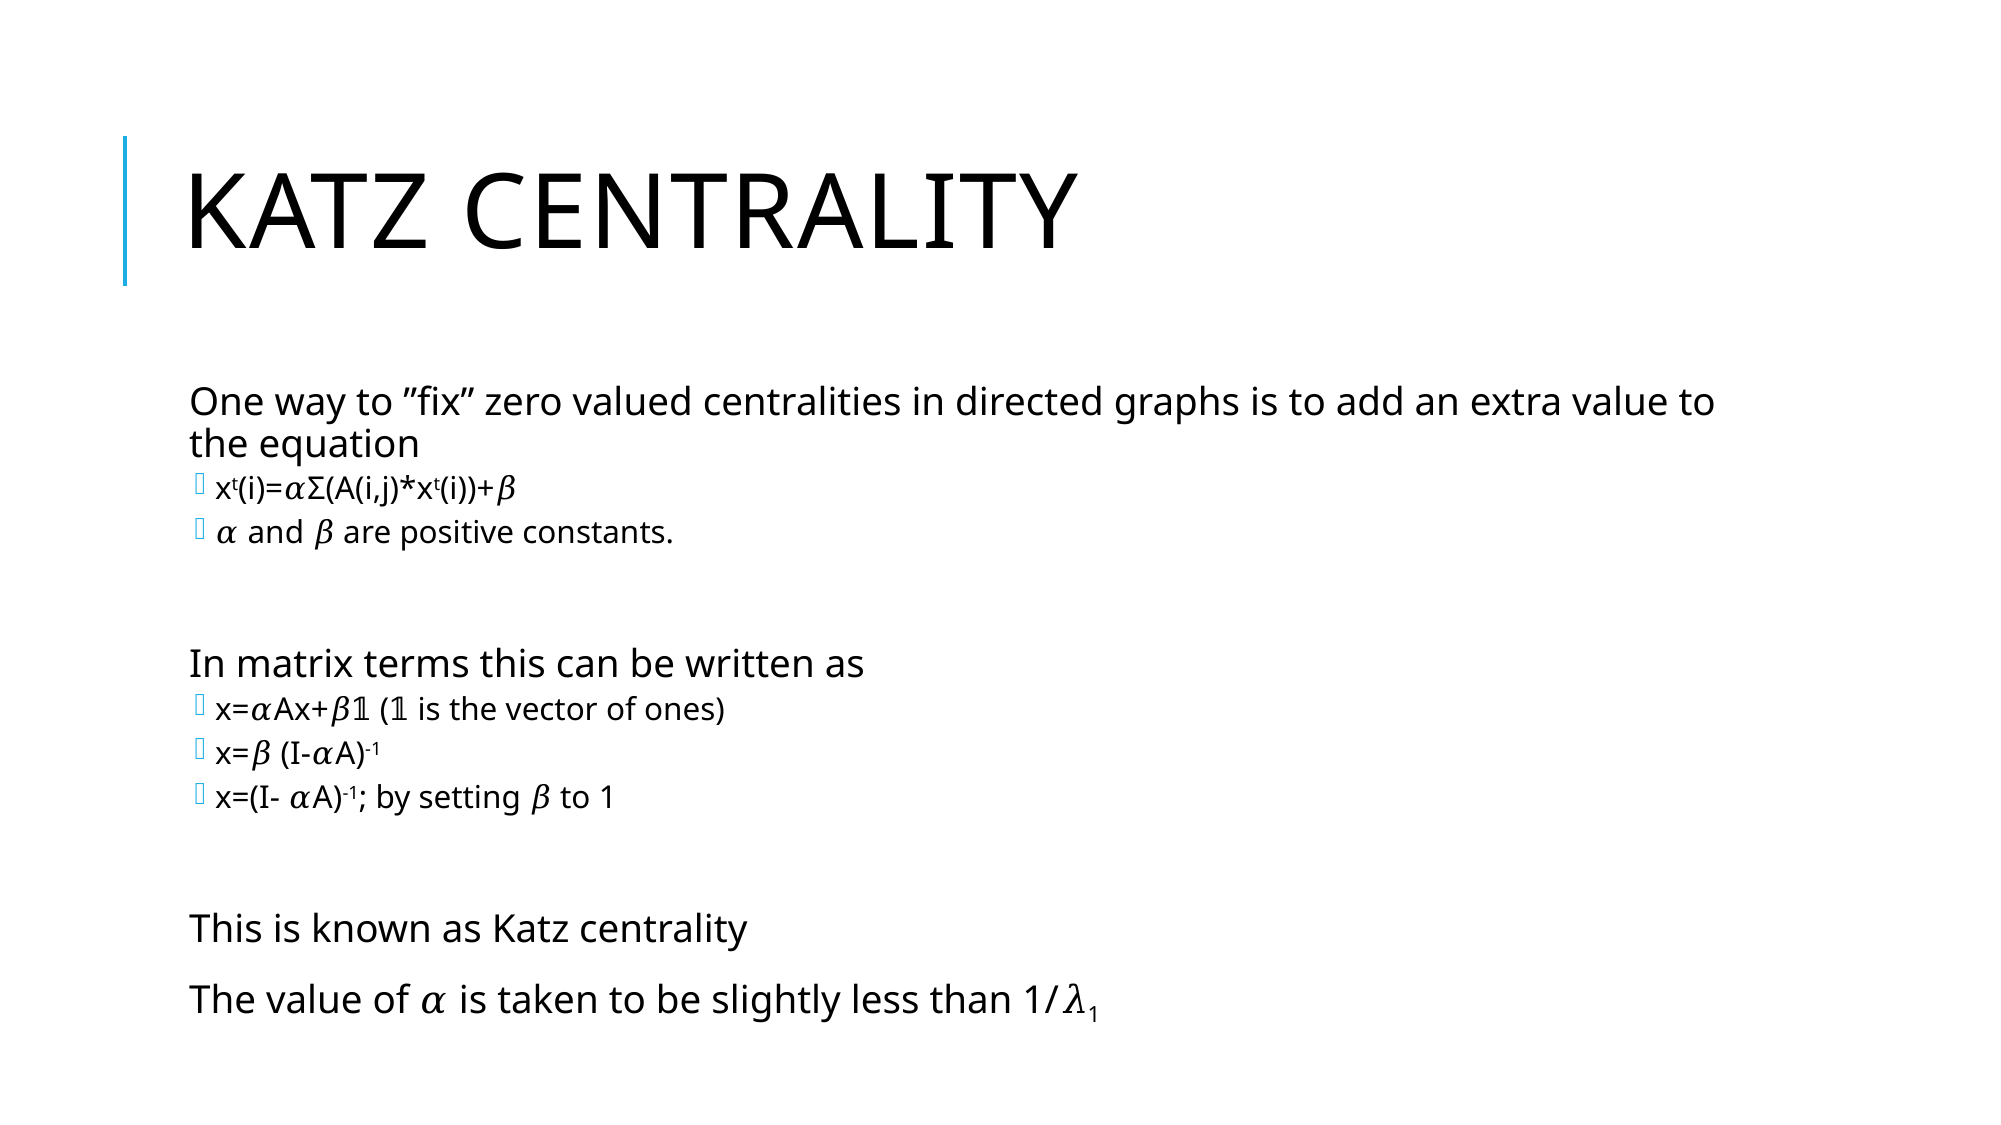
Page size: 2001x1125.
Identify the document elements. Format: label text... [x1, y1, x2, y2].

title Katz Centrality [168, 96, 1763, 342]
list One way to ”fix” zero valued centralities in directed graphs is to add an extra value to the equation xt(i)=𝛼Σ(A(i,j)*xt(i))+𝛽 𝛼 and 𝛽 are positive constants. In matrix terms this can be written as x=𝛼Ax+𝛽𝟙 (𝟙 is the vector of ones) x=𝛽 (I-𝛼A)-1 x=(I- 𝛼A)-1; by setting 𝛽 to 1 This is known as Katz centrality The value of 𝛼 is taken to be slightly less than 1/𝜆1 [168, 375, 1763, 1035]
